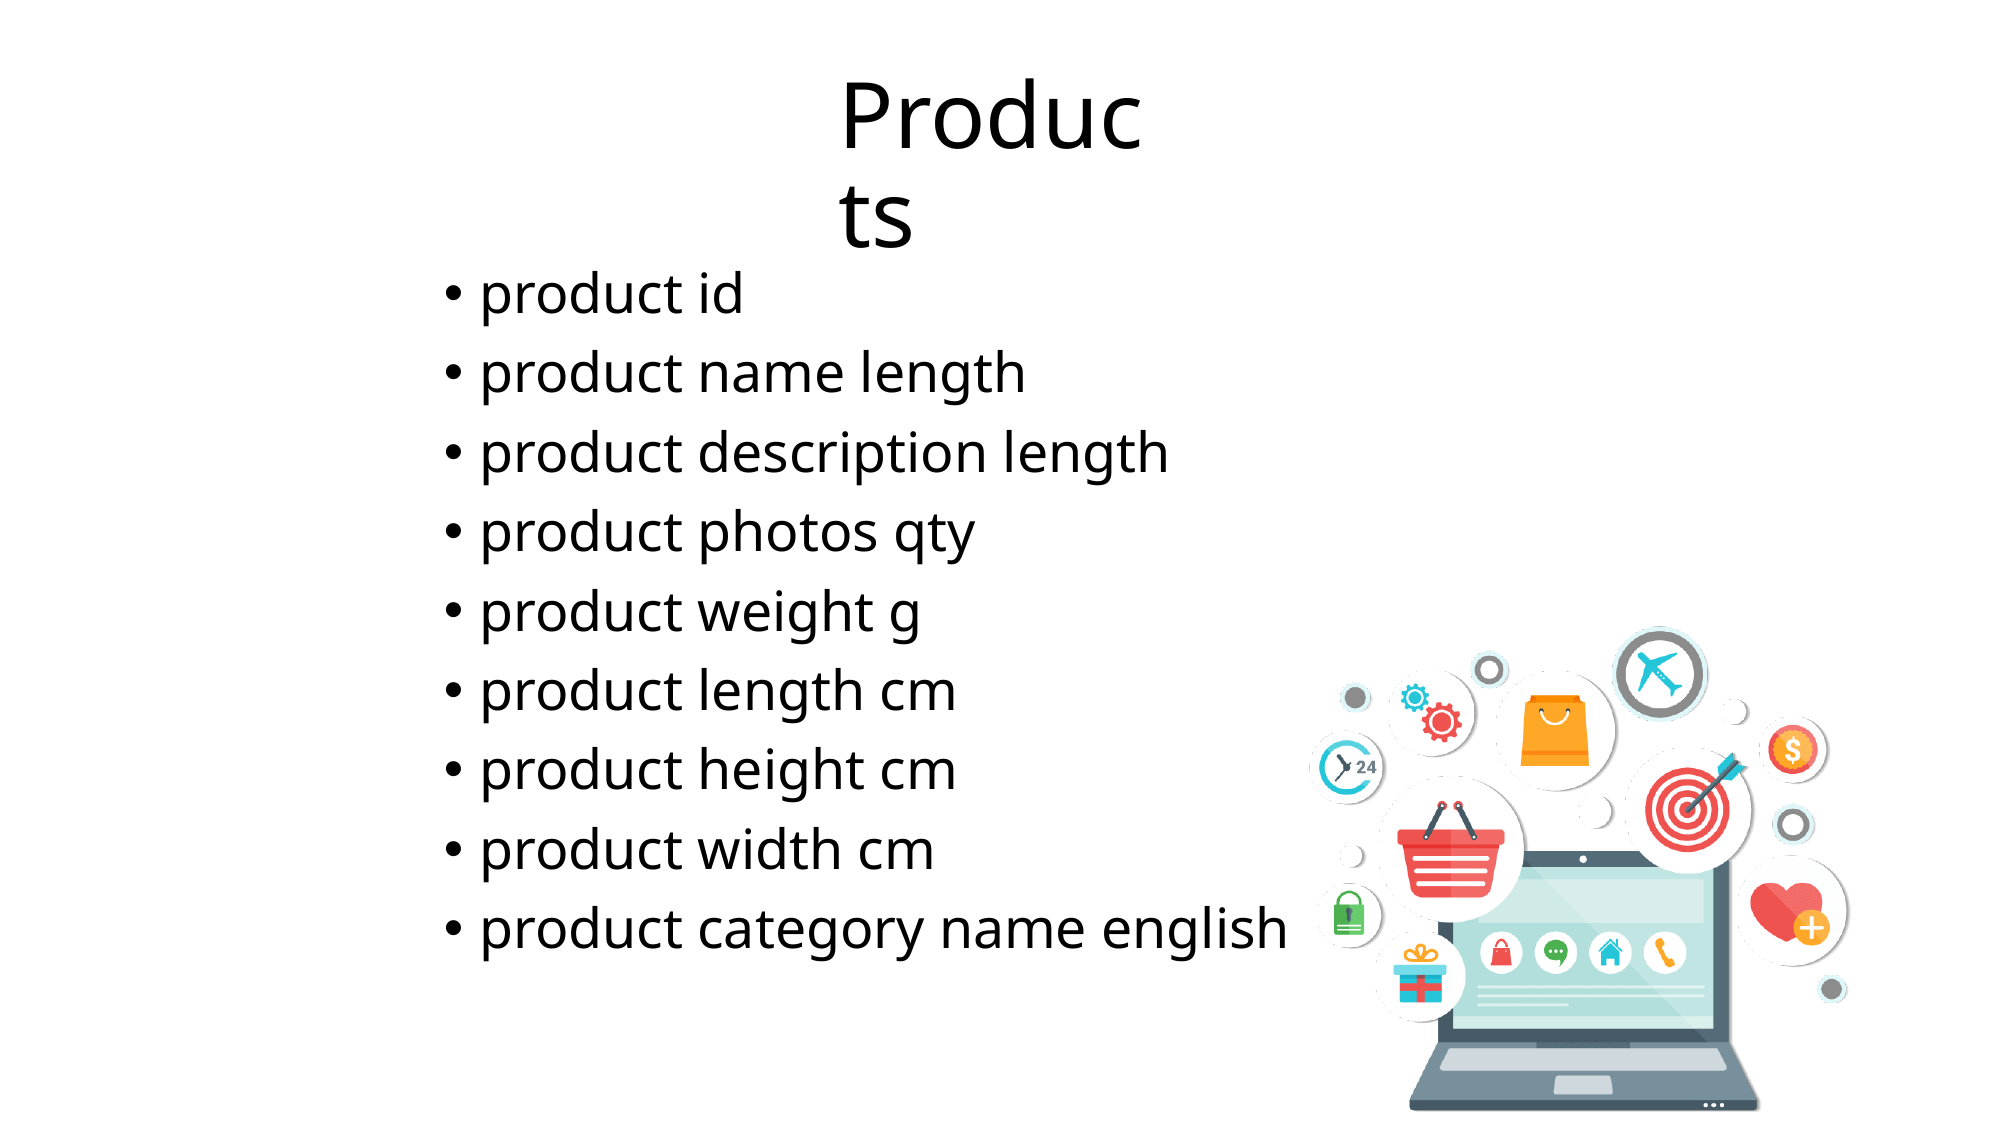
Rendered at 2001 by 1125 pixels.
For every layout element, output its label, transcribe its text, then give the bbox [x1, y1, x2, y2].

list product id product name length product description length product photos qty product weight g product length cm product height cm product width cm product category name english [428, 258, 1571, 972]
title Products [823, 59, 1177, 258]
picture [1196, 623, 1950, 1125]
